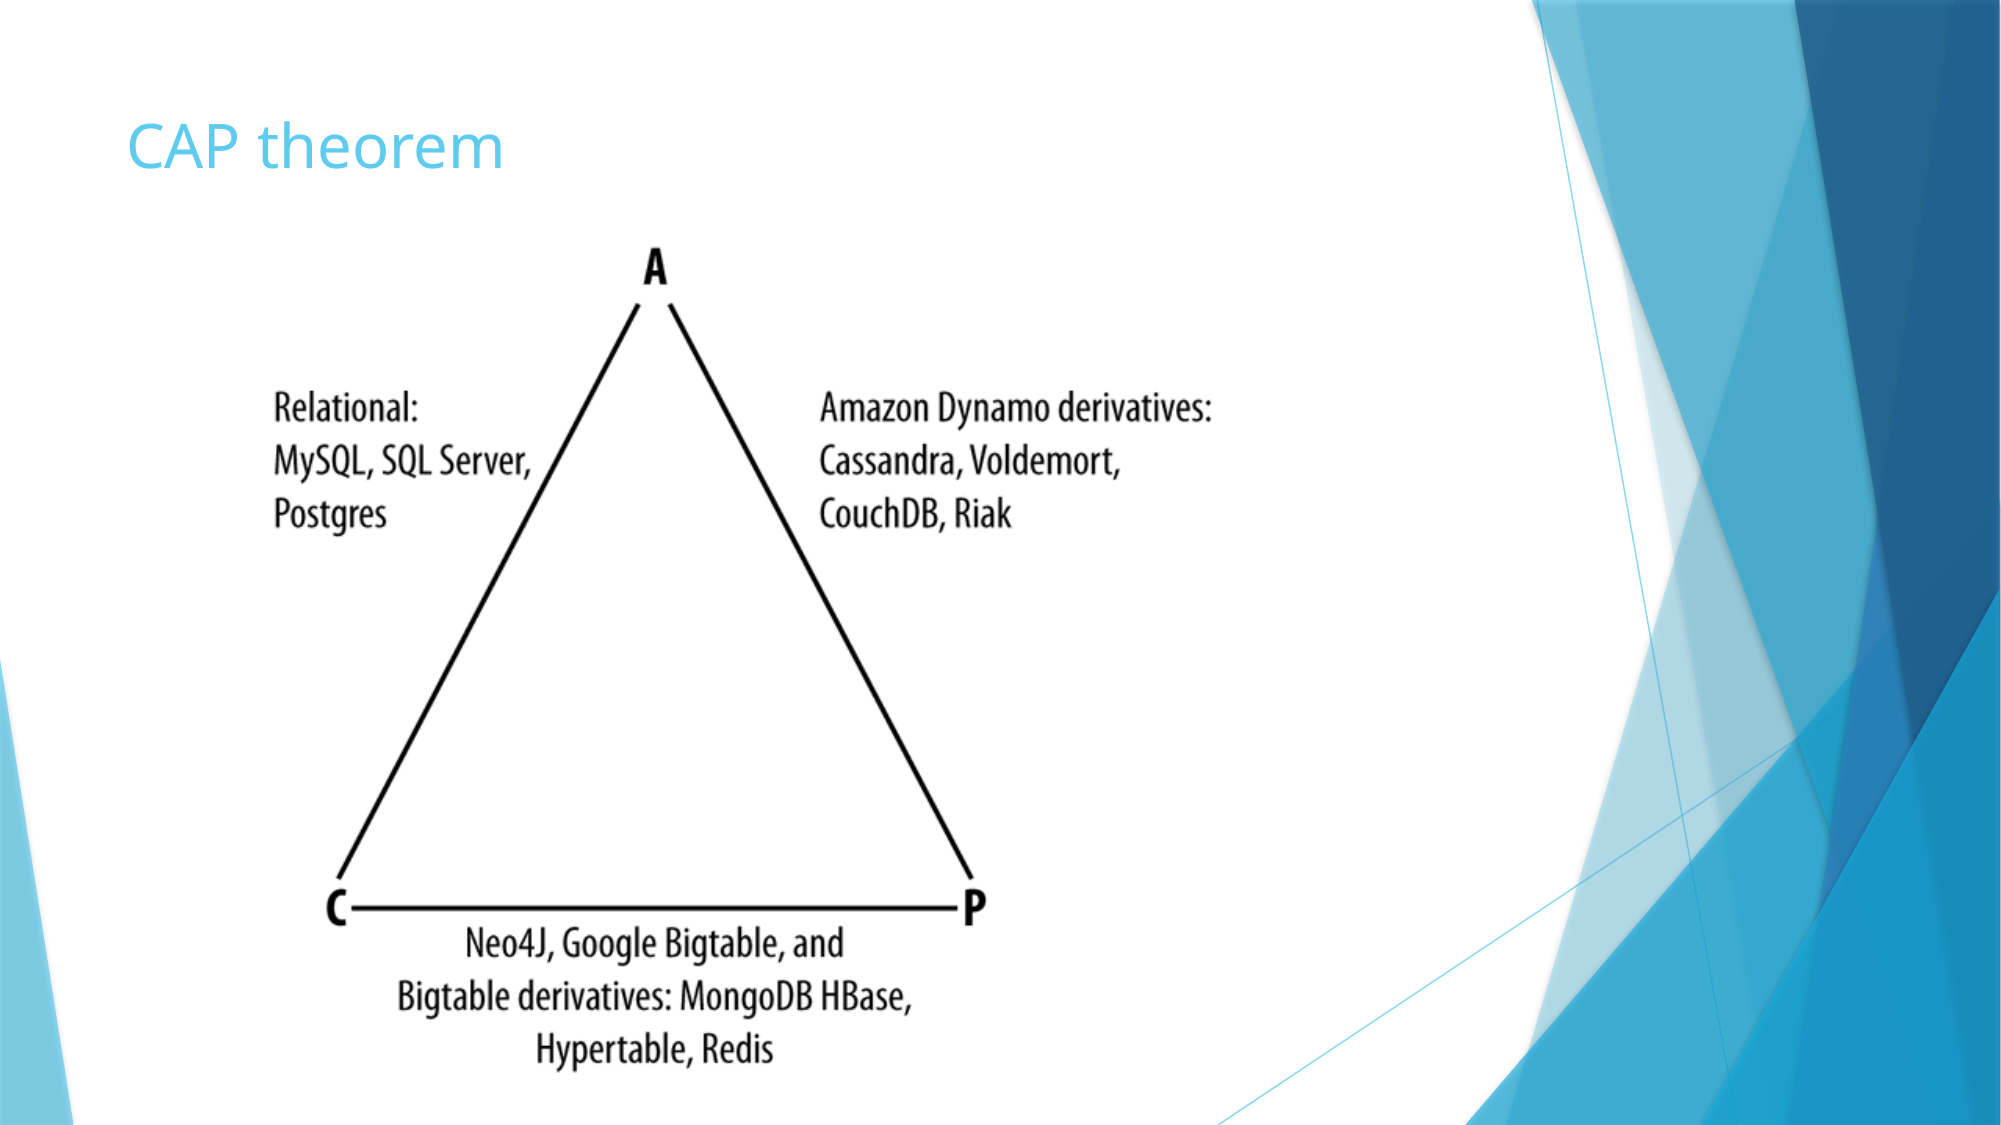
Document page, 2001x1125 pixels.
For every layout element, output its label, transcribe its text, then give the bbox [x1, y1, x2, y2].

picture [225, 229, 1233, 1083]
title CAP theorem [111, 99, 1522, 189]
